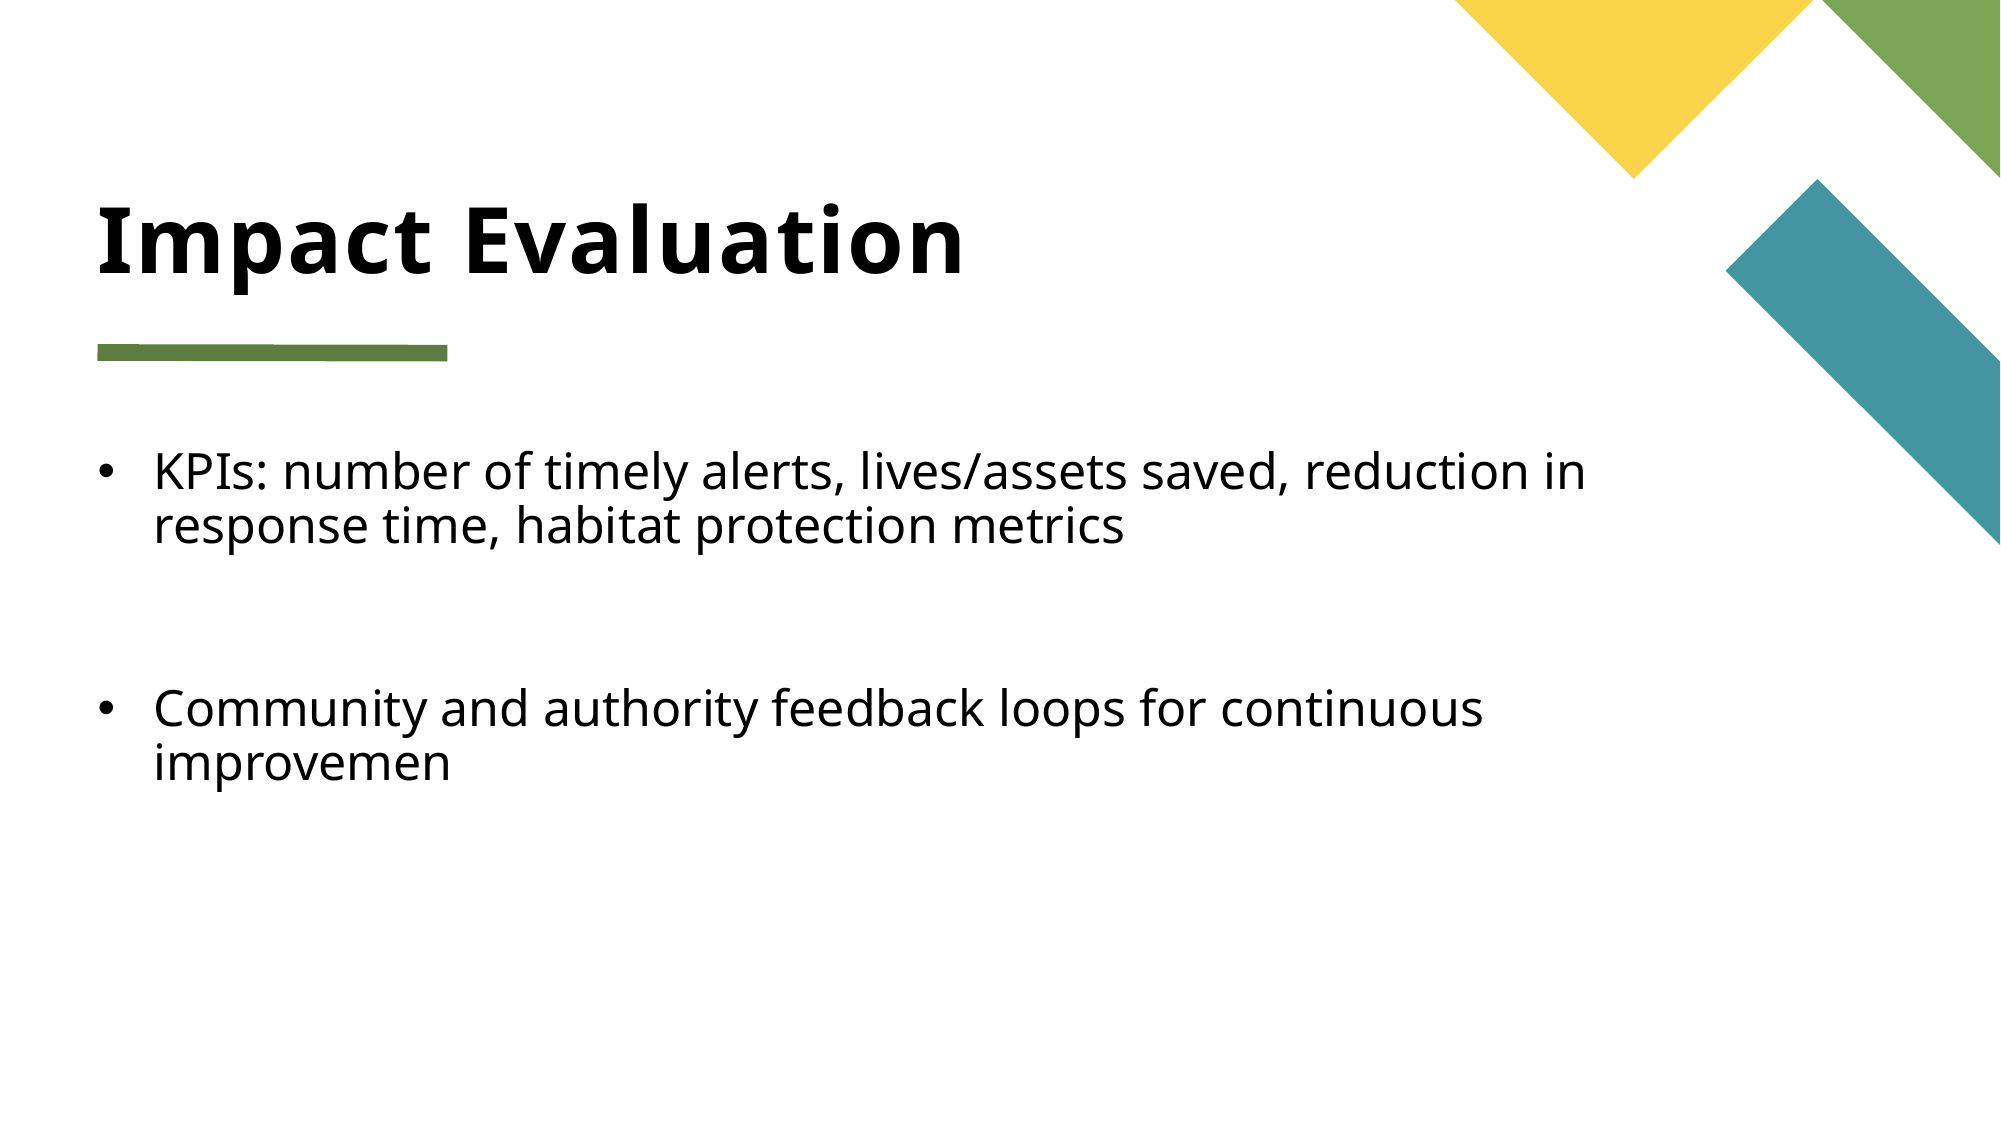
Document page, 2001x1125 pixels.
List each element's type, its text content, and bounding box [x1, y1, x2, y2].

title Impact Evaluation [97, 45, 1702, 291]
list KPIs: number of timely alerts, lives/assets saved, reduction in response time, habitat protection metrics Community and authority feedback loops for continuous improvemen [97, 439, 1735, 1030]
